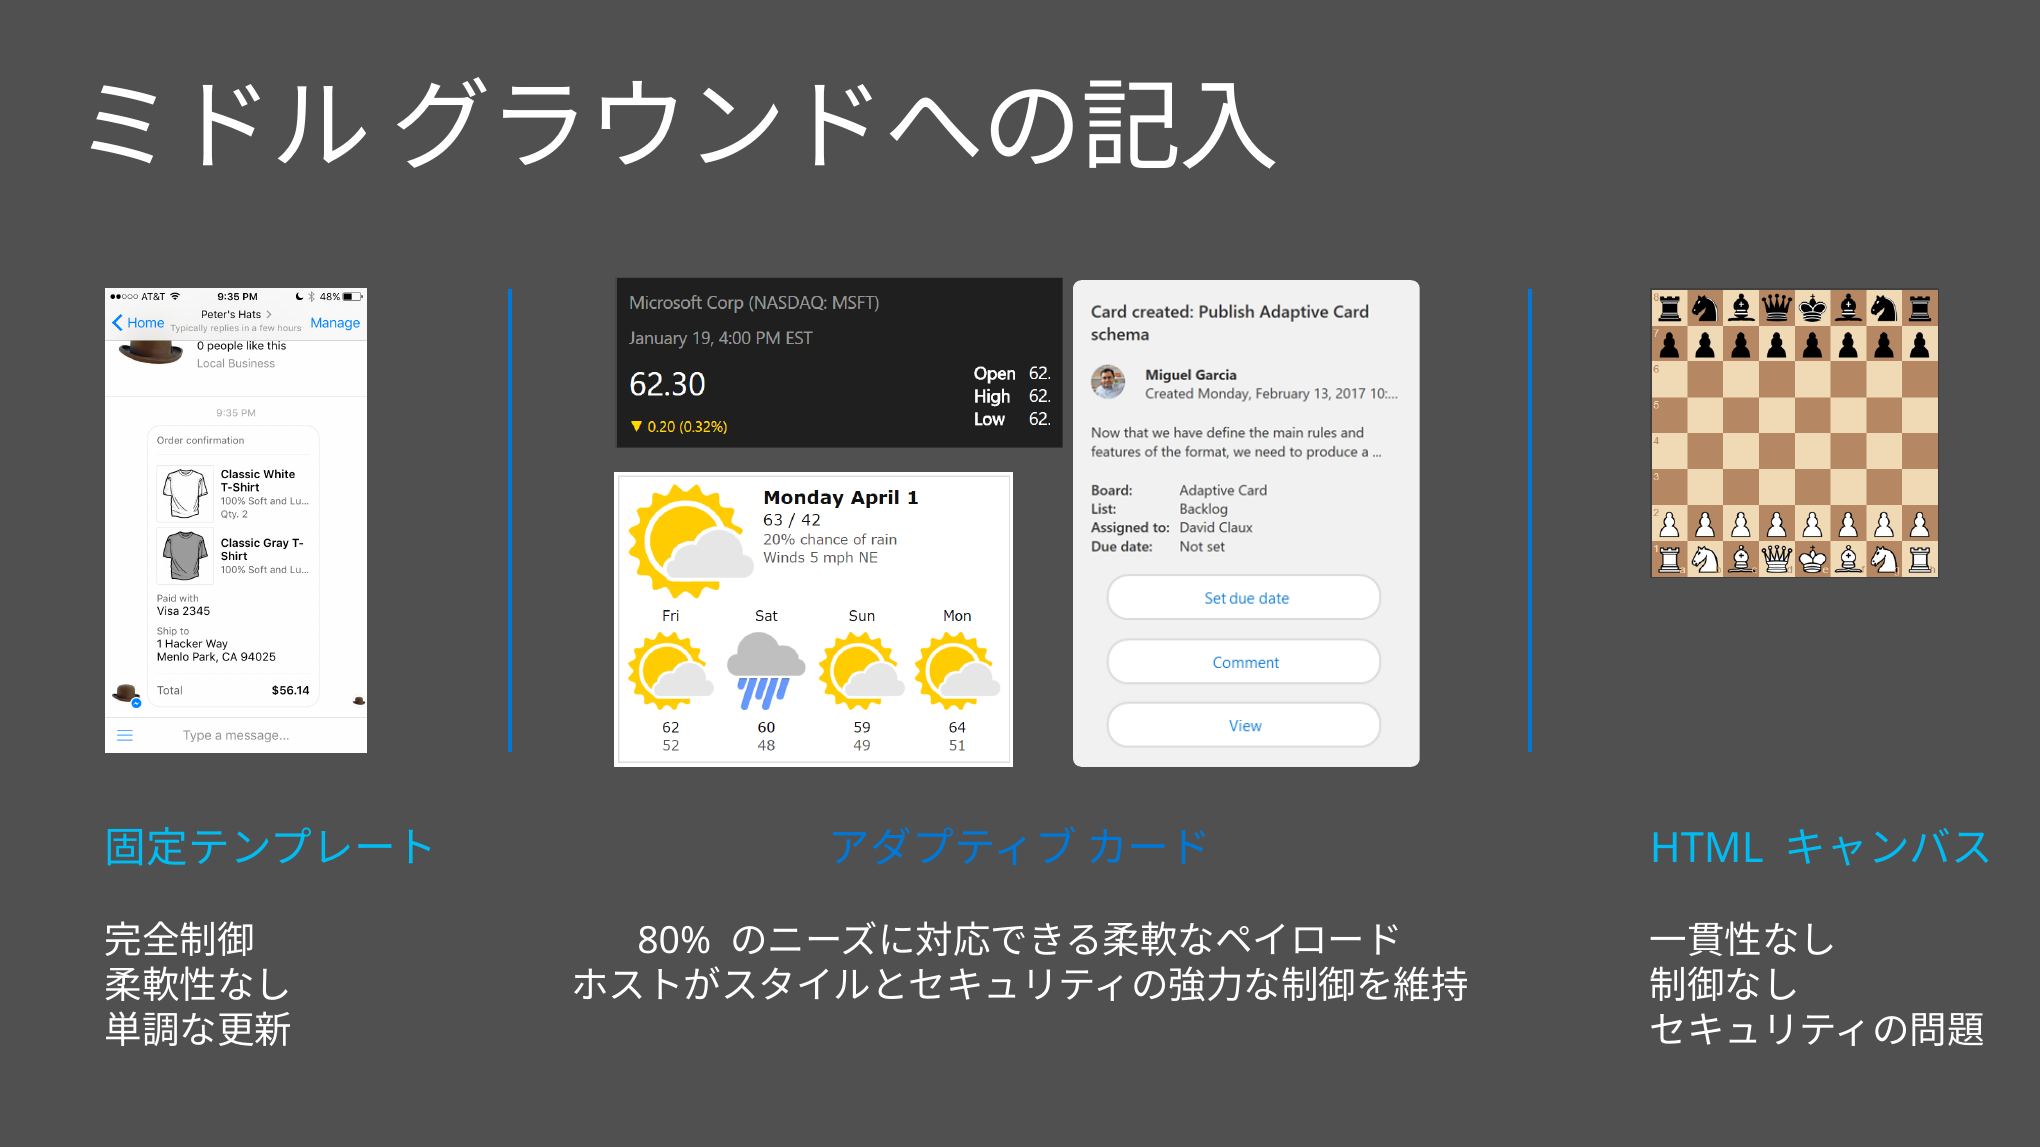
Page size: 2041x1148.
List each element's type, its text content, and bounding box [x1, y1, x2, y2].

text_box HTML キャンバス 一貫性なし 制御なし セキュリティの問題 [1635, 813, 2019, 1107]
text_box 固定テンプレート 完全制御 柔軟性なし 単調な更新 [90, 813, 470, 1062]
picture [104, 288, 367, 753]
picture [1649, 288, 1939, 578]
text_box アダプティブ カード 80% のニーズに対応できる柔軟なペイロード ホストがスタイルとセキュリティの強力な制御を維持 [510, 813, 1530, 1016]
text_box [614, 277, 1421, 767]
title ミドル グラウンドへの記入 [60, 60, 1980, 210]
